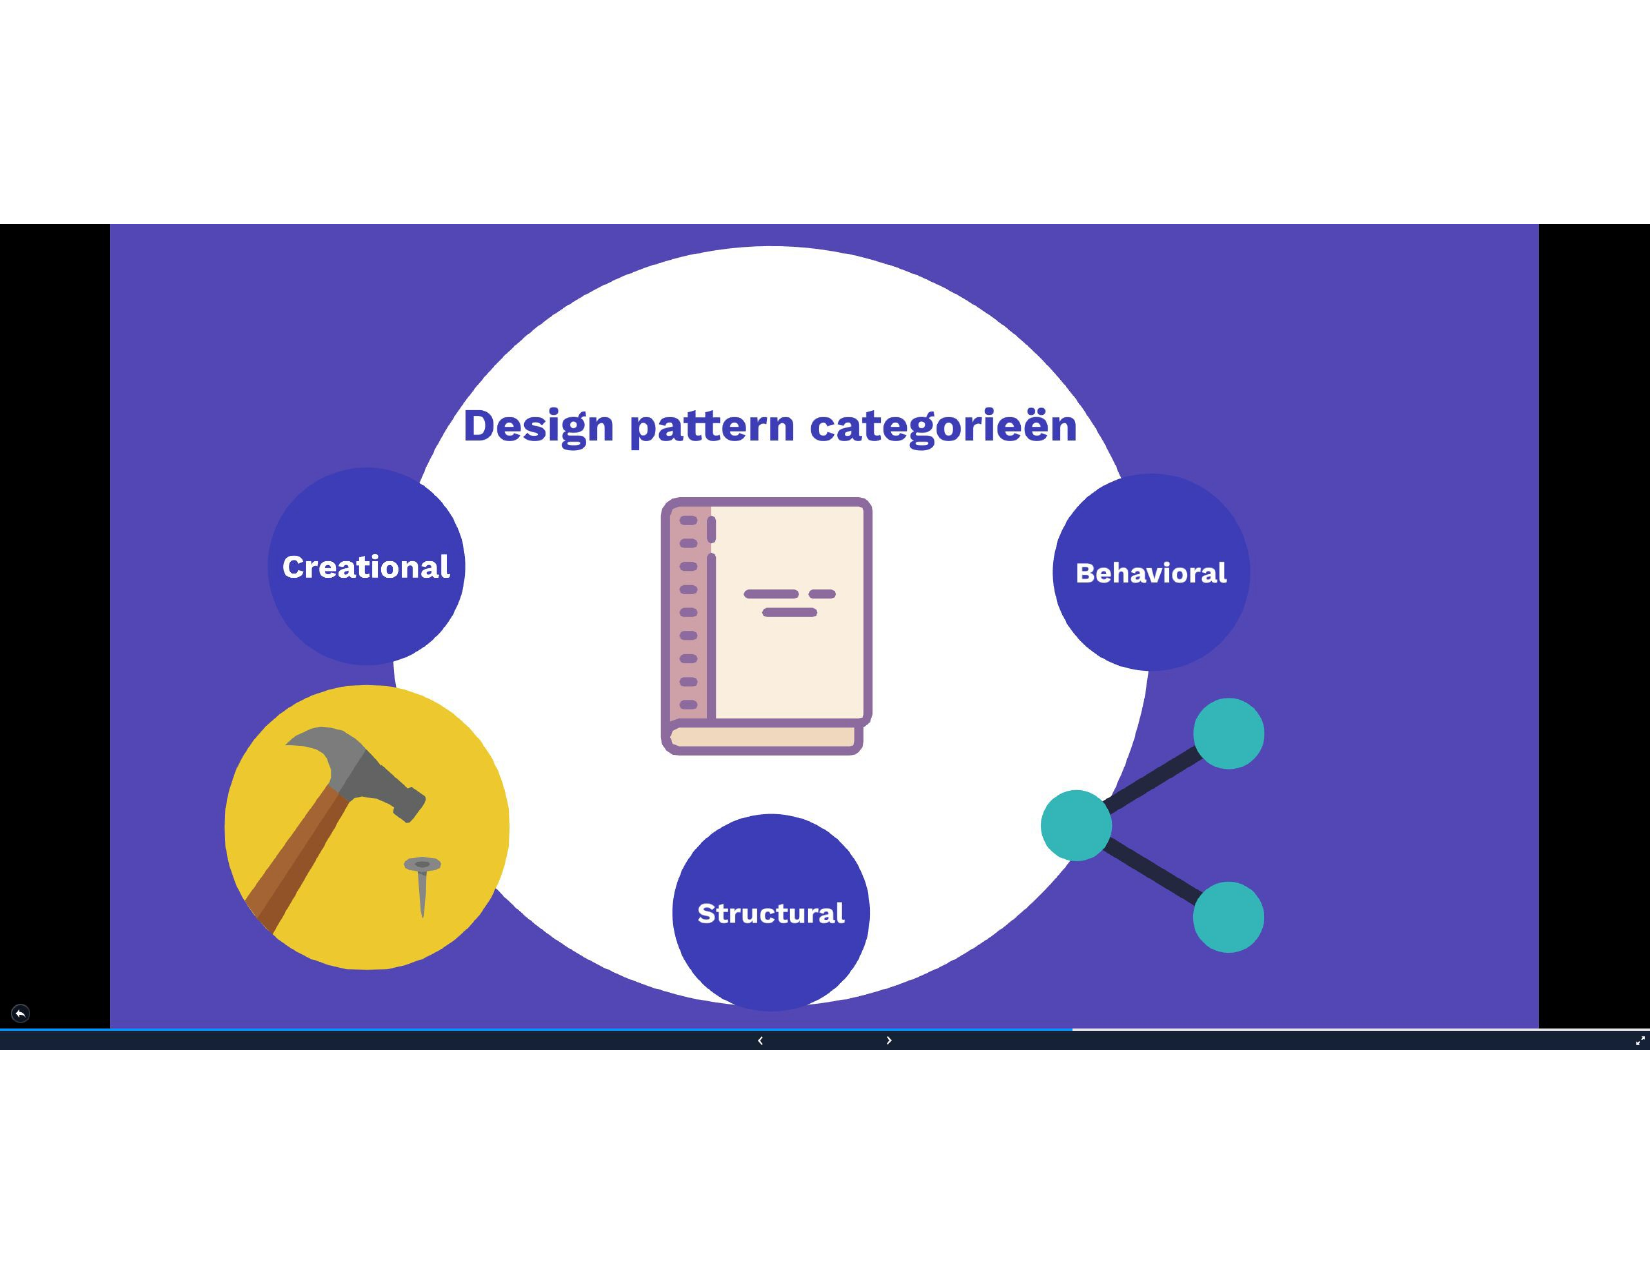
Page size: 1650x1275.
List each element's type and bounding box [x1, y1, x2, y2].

text_box [0, 224, 1650, 1050]
